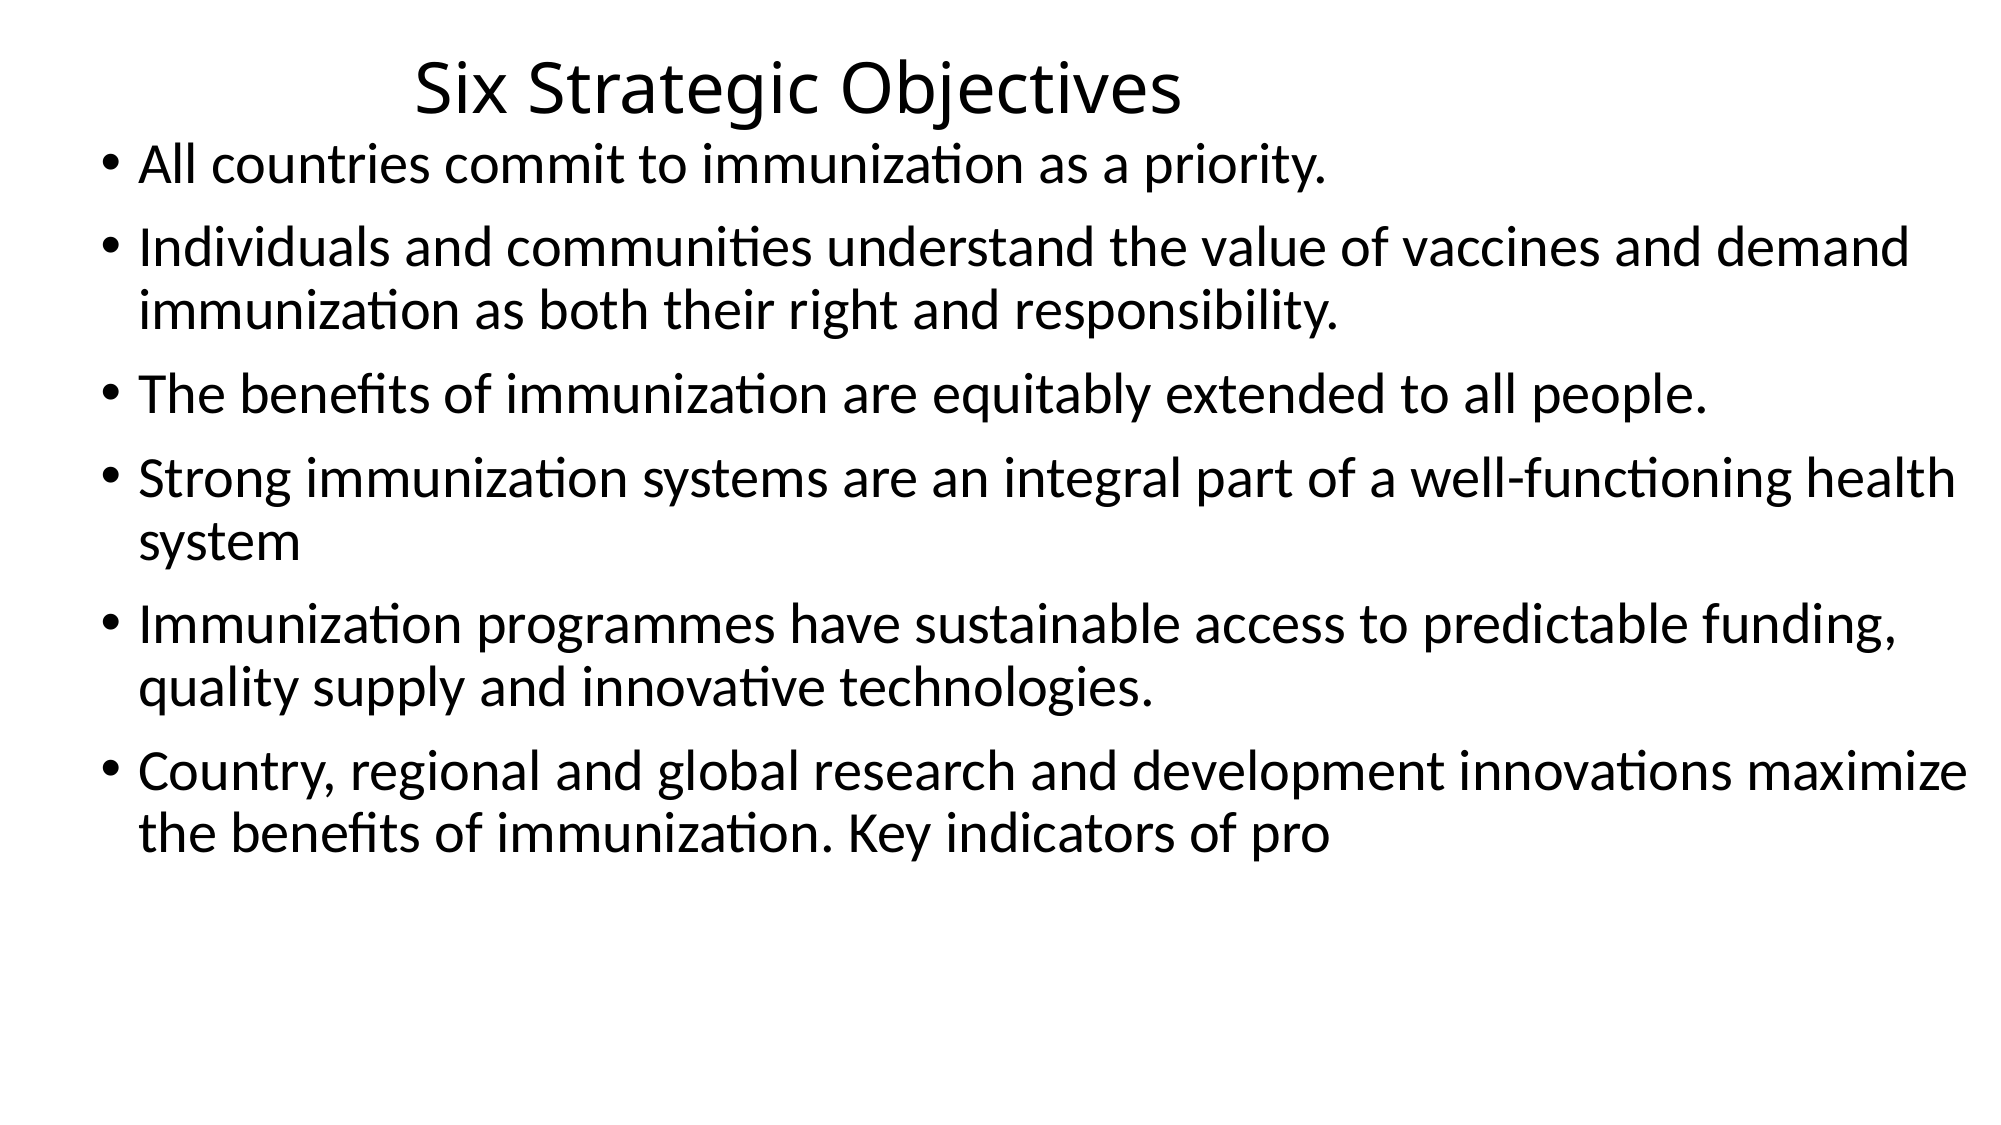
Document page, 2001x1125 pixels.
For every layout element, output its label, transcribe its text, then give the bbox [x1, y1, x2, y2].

title Six Strategic Objectives [399, 45, 1675, 125]
list All countries commit to immunization as a priority. Individuals and communities understand the value of vaccines and demand immunization as both their right and responsibility. The benefits of immunization are equitably extended to all people. Strong immunization systems are an integral part of a well-functioning health system Immunization programmes have sustainable access to predictable funding, quality supply and innovative technologies. Country, regional and global research and development innovations maximize the benefits of immunization. Key indicators of pro [85, 125, 2000, 1053]
